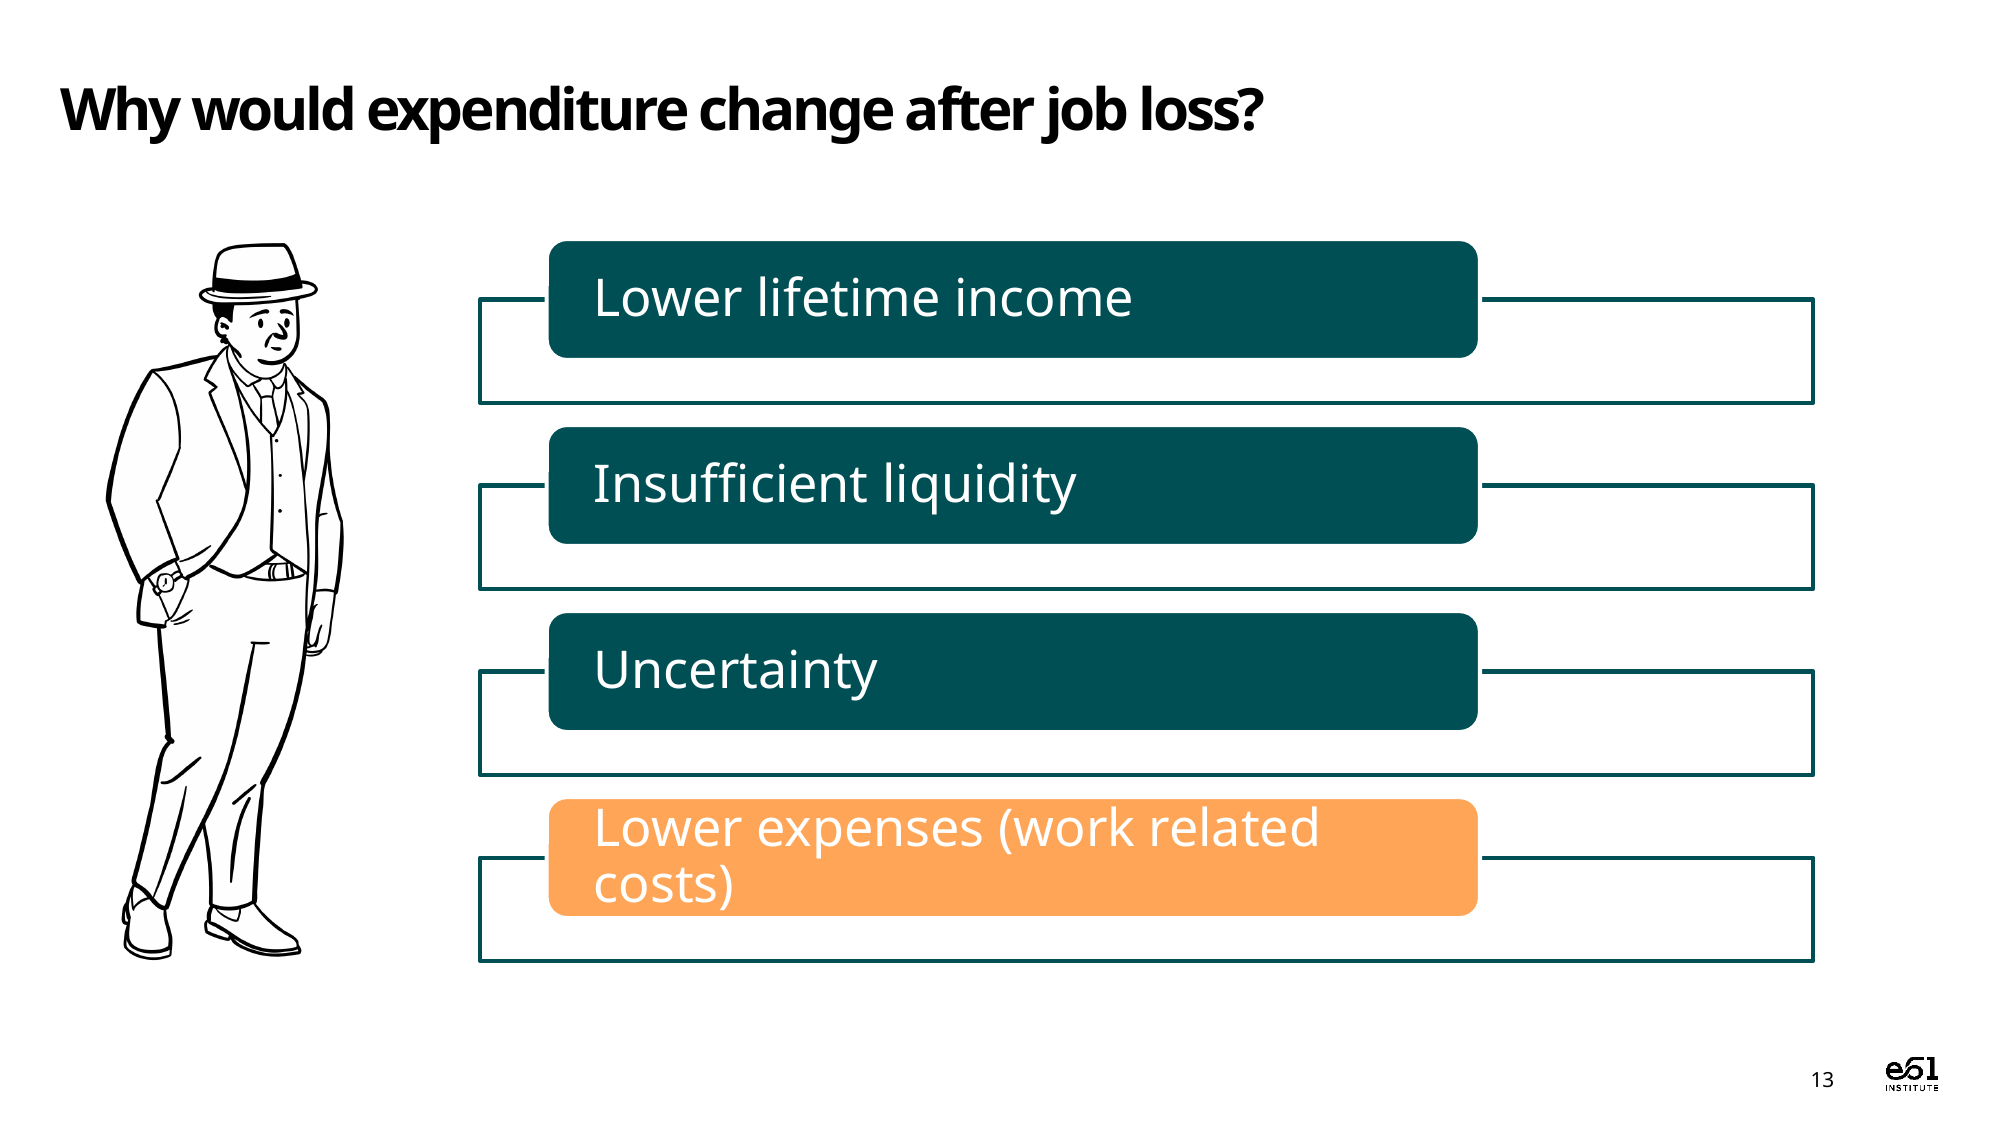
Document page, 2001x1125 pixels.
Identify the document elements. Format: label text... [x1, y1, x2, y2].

slide_number 13 [1795, 1050, 1888, 1095]
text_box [479, 155, 1814, 1045]
picture [97, 234, 350, 966]
title Why would expenditure change after job loss? [46, 78, 1926, 194]
picture [1883, 1048, 1941, 1096]
